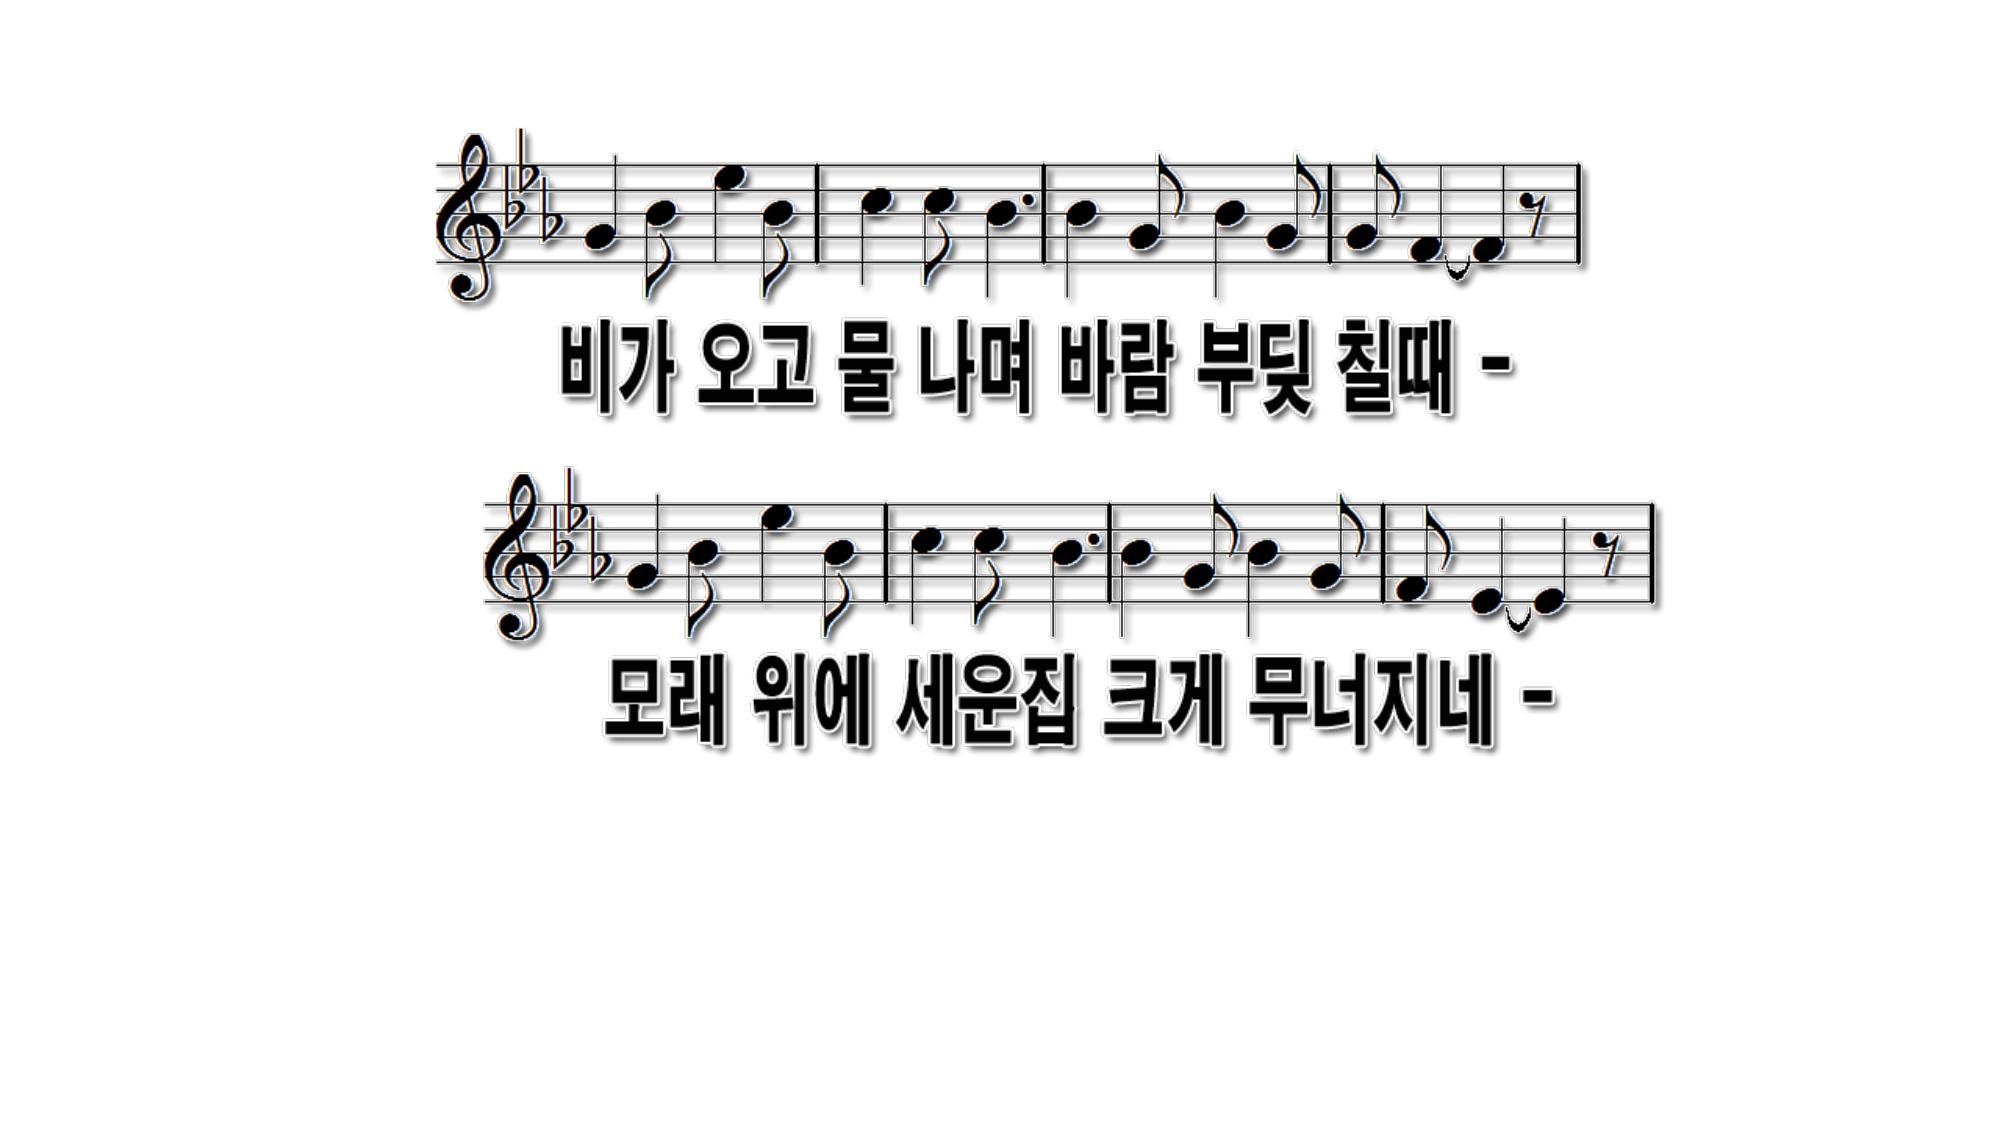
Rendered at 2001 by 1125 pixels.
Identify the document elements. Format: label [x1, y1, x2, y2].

picture [249, 0, 1750, 815]
